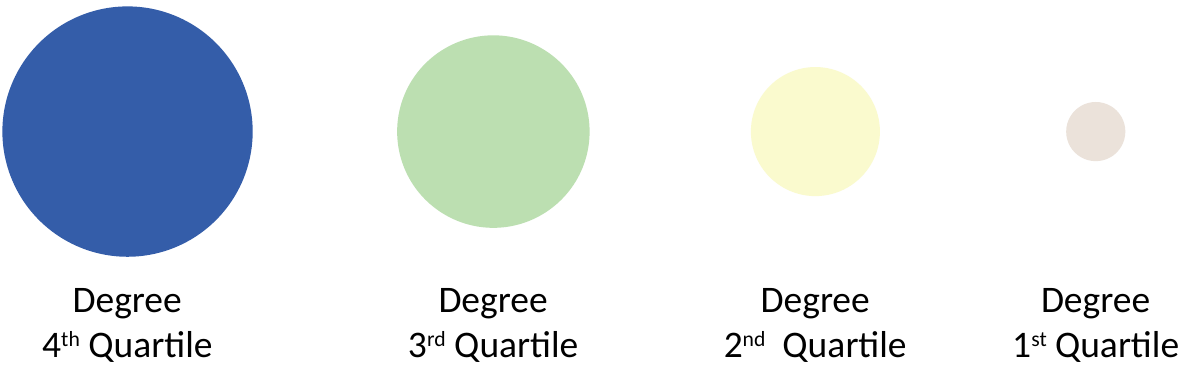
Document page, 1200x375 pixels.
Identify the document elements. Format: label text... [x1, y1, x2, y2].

text_box Degree 1st Quartile [997, 267, 1195, 373]
text_box Degree 4th Quartile [27, 267, 228, 373]
text_box [1, 5, 254, 258]
text_box [749, 65, 881, 198]
text_box Degree 3rd Quartile [393, 267, 594, 373]
text_box [396, 34, 591, 229]
text_box Degree 2nd Quartile [708, 267, 922, 373]
text_box [1065, 100, 1127, 163]
